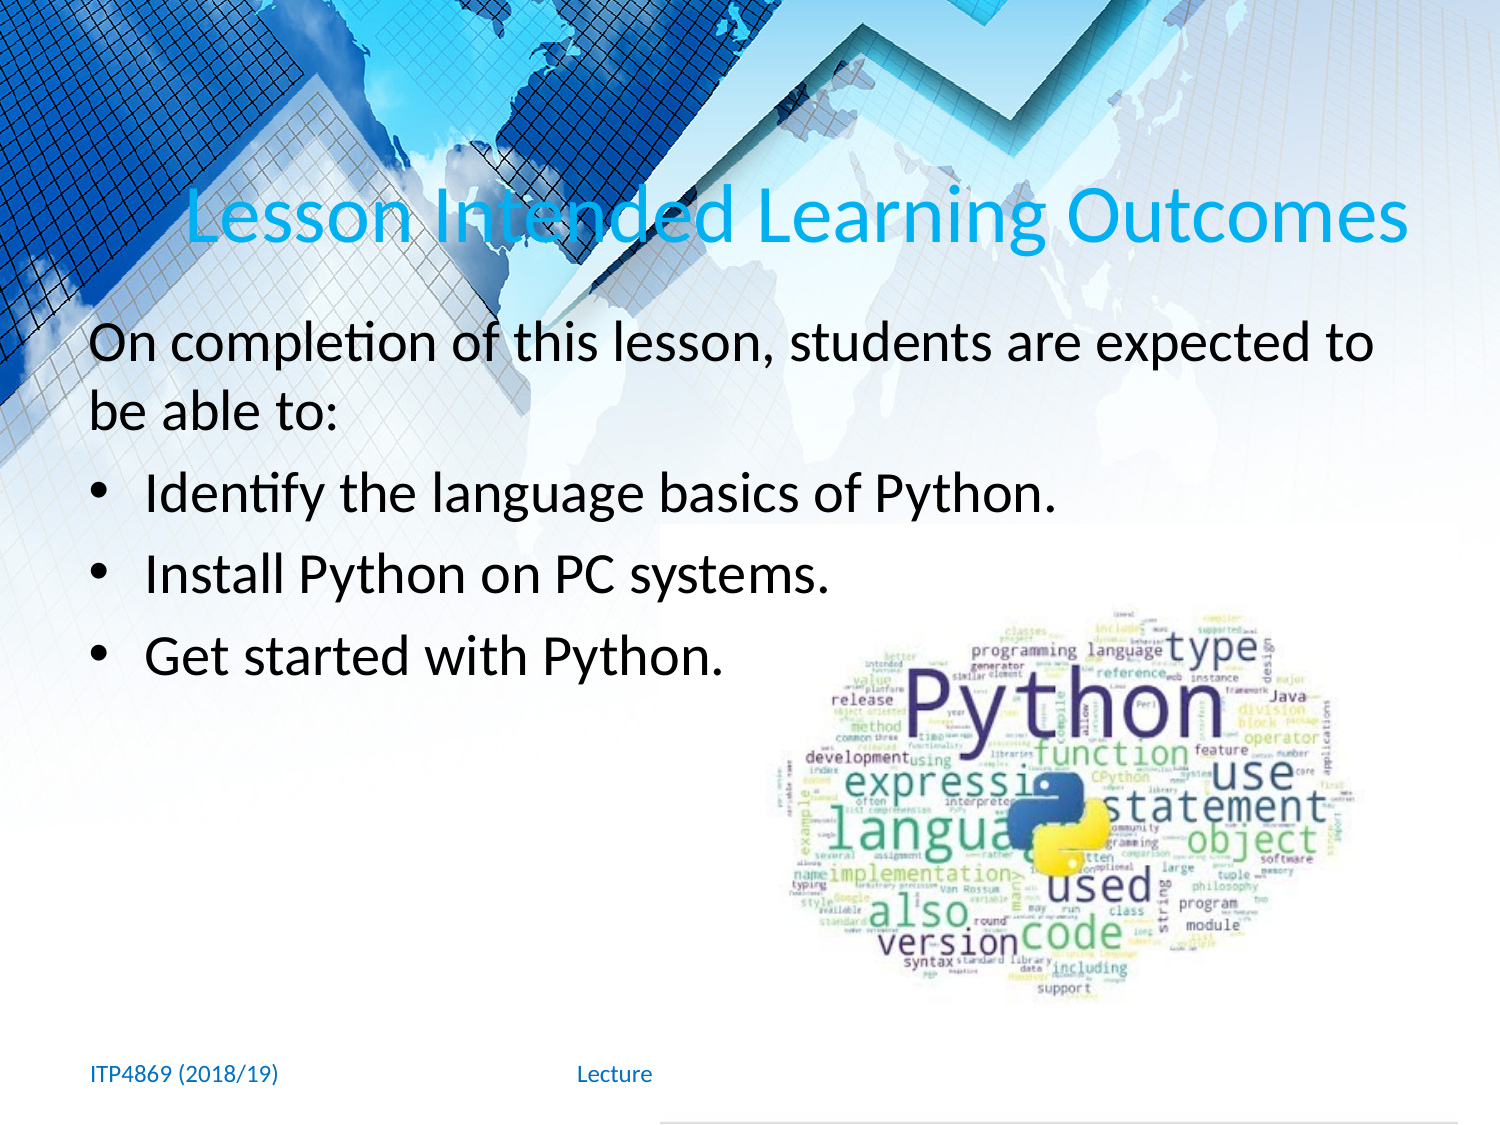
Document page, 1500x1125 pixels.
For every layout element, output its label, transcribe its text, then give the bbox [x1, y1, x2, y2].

footer Lecture 1 - Introduction to Python [512, 1042, 654, 1103]
picture [0, 0, 1500, 1125]
slide_number ITP4869 (2018/19) [75, 1042, 425, 1103]
title Lesson Intended Learning Outcomes [73, 128, 1427, 290]
list On completion of this lesson, students are expected to be able to: Identify the language basics of Python. Install Python on PC systems. Get started with Python. [73, 295, 1427, 1031]
